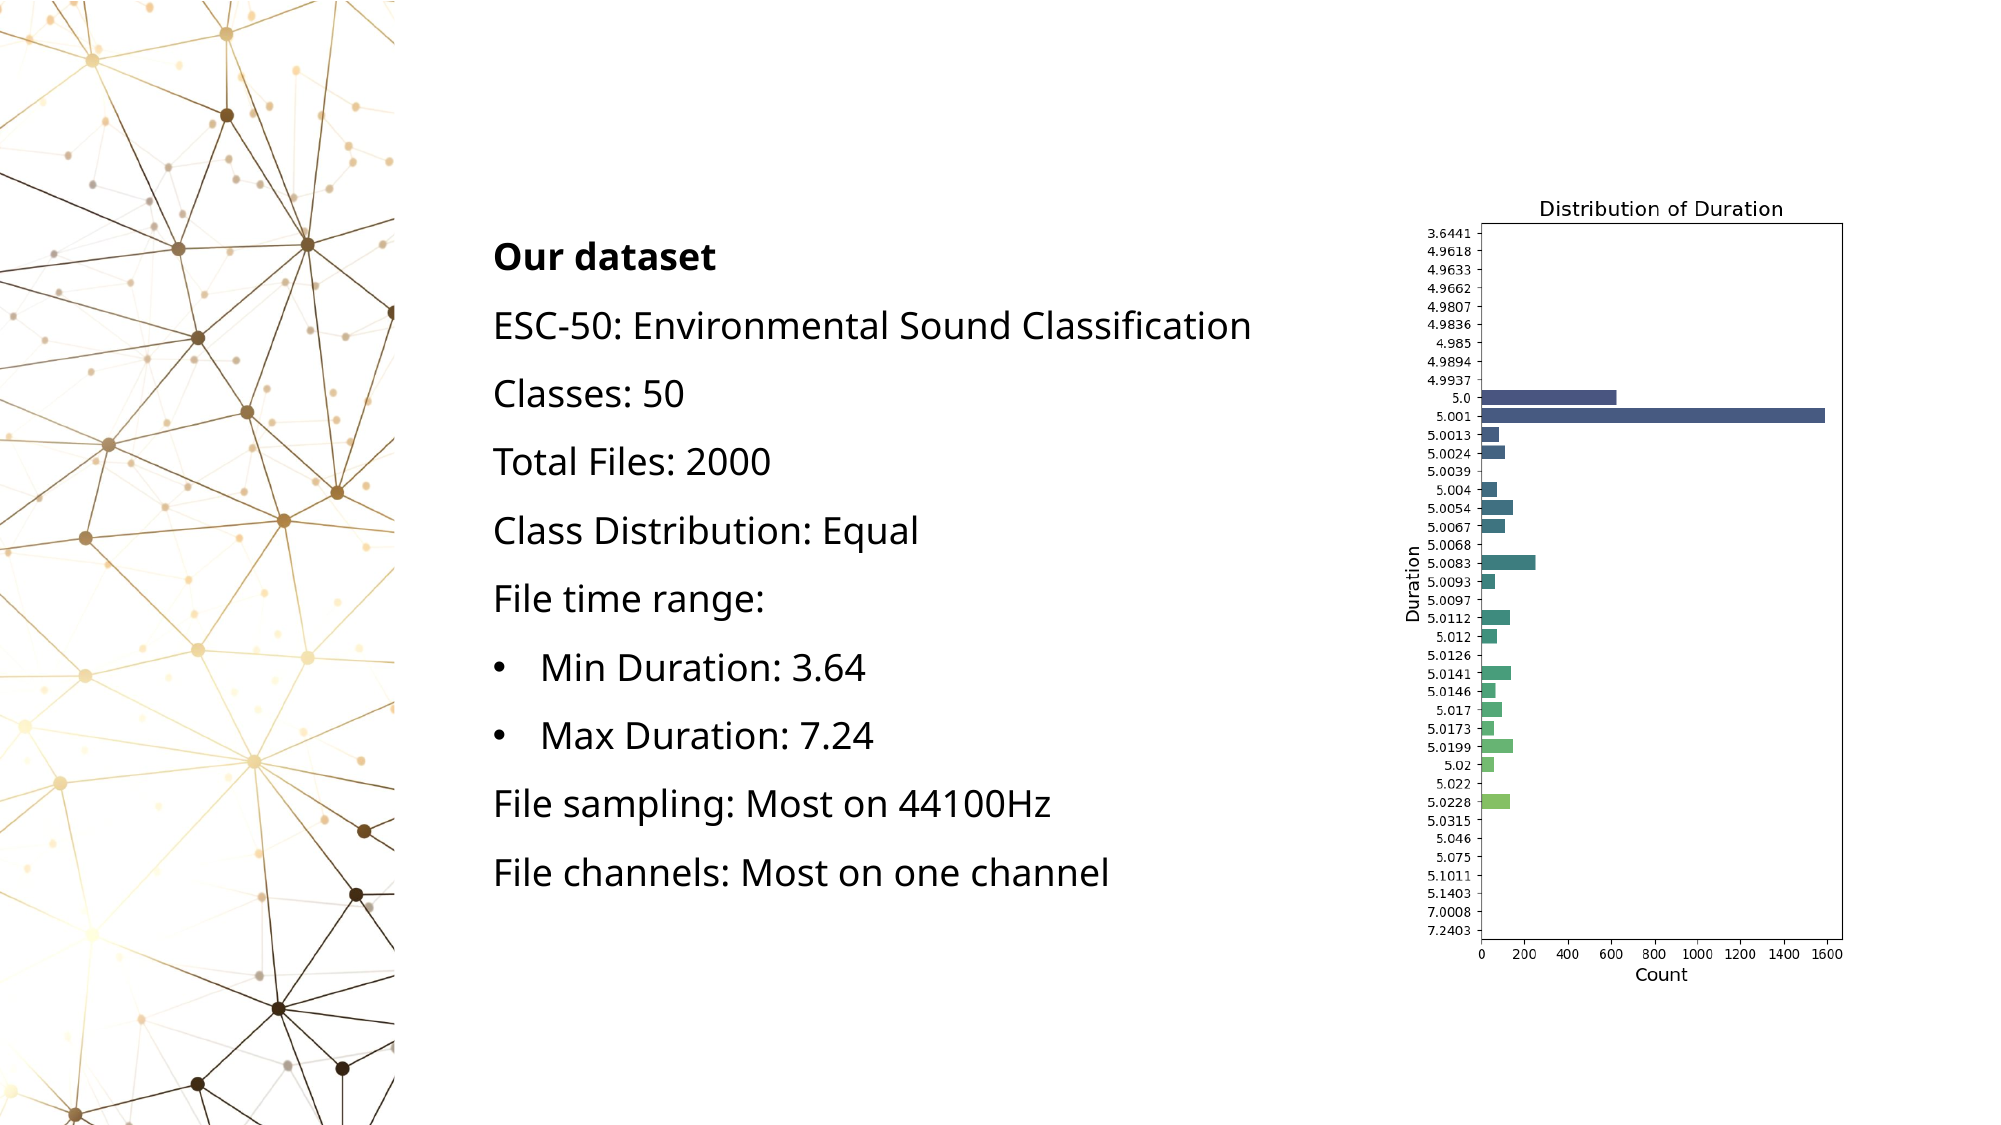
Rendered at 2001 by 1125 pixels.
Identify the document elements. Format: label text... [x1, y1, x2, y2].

text_box Our dataset ESC-50: Environmental Sound Classification Classes: 50 Total Files: 2000 Class Distribution: Equal File time range: Min Duration: 3.64 Max Duration: 7.24 File sampling: Most on 44100Hz File channels: Most on one channel [478, 219, 1318, 902]
picture [1401, 195, 1846, 986]
picture [0, 2, 760, 1124]
